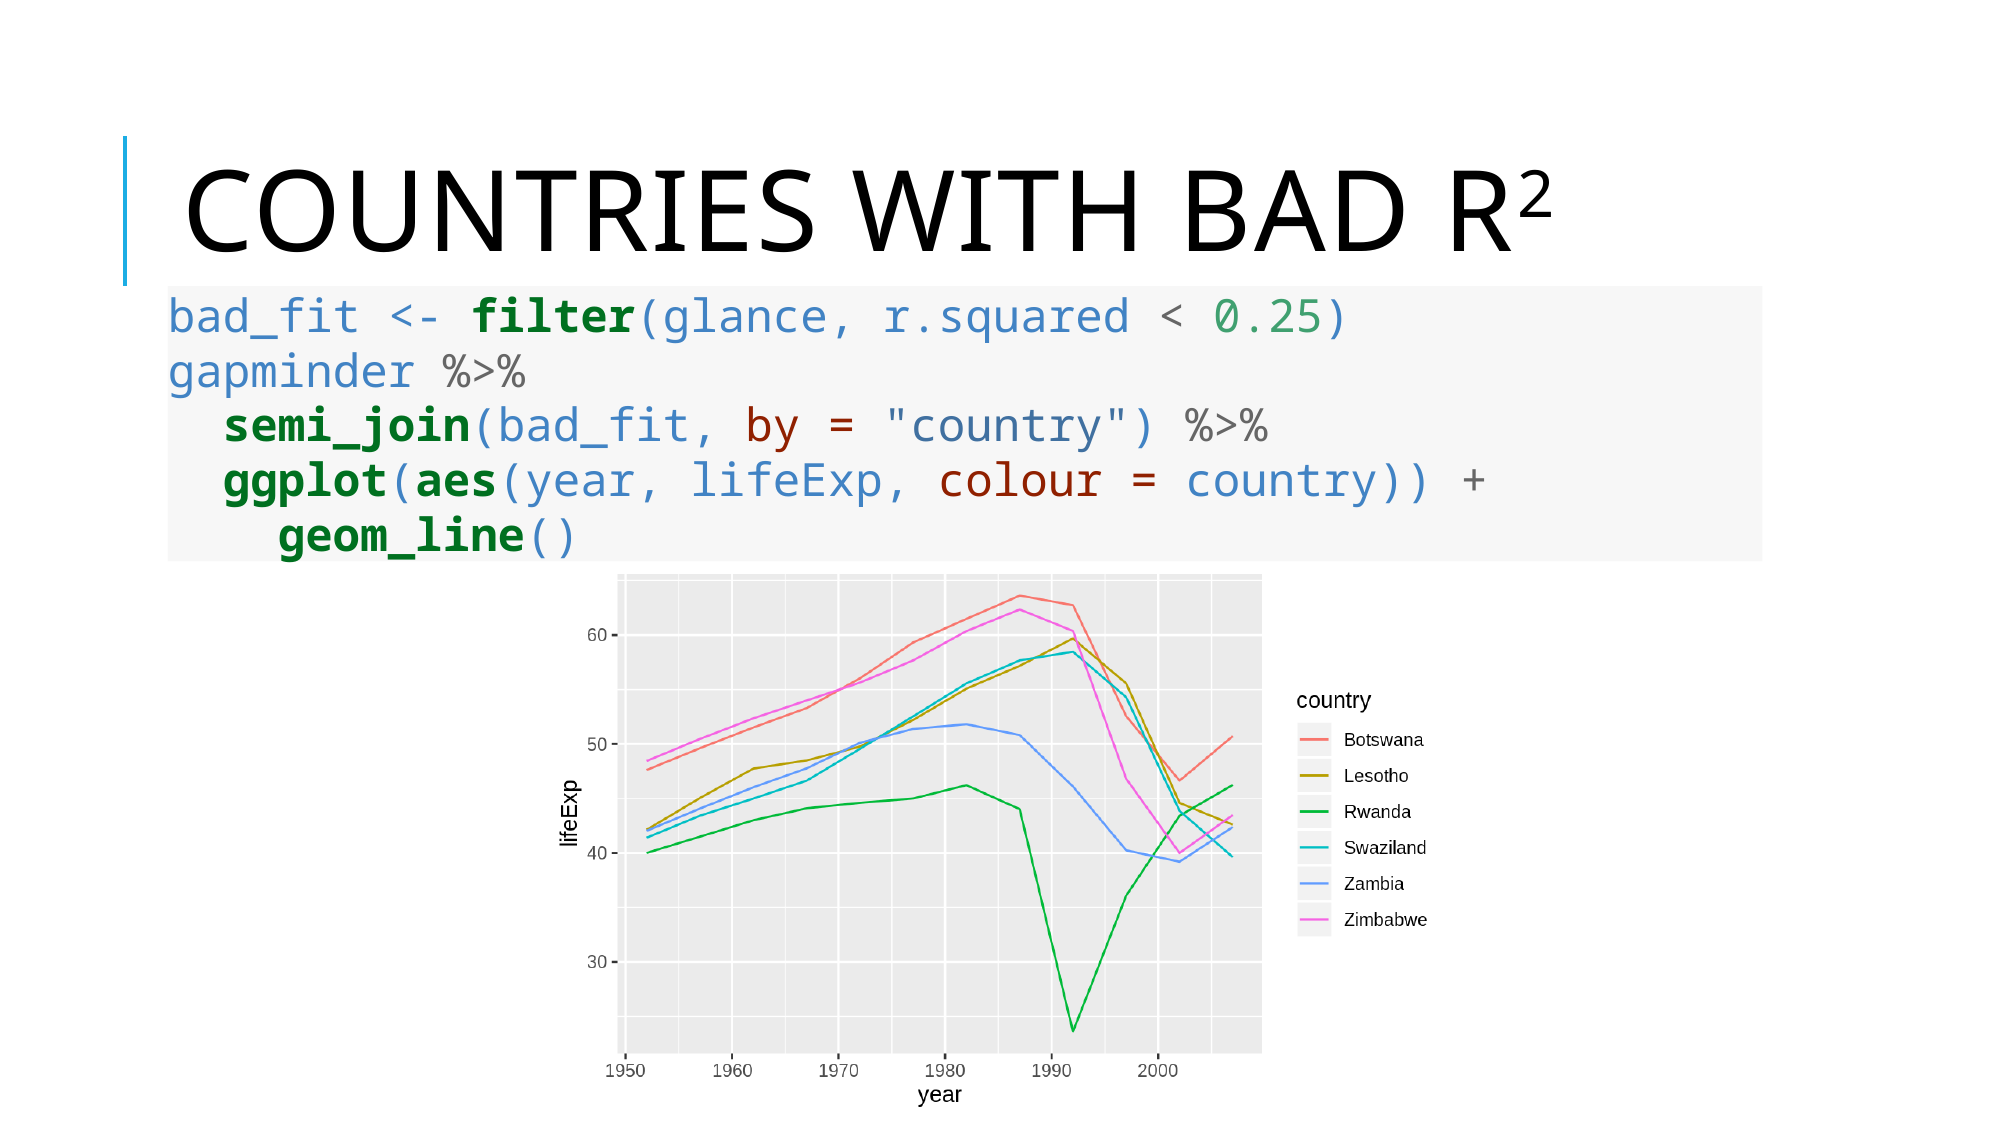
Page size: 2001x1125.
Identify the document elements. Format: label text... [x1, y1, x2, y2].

title countries with bad R2 [168, 96, 1763, 286]
text_box bad_fit <- filter(glance, r.squared < 0.25) gapminder %>% semi_join(bad_fit, by = "country") %>% ggplot(aes(year, lifeExp, colour = country)) + geom_line() [167, 286, 1763, 562]
picture [549, 562, 1451, 1119]
